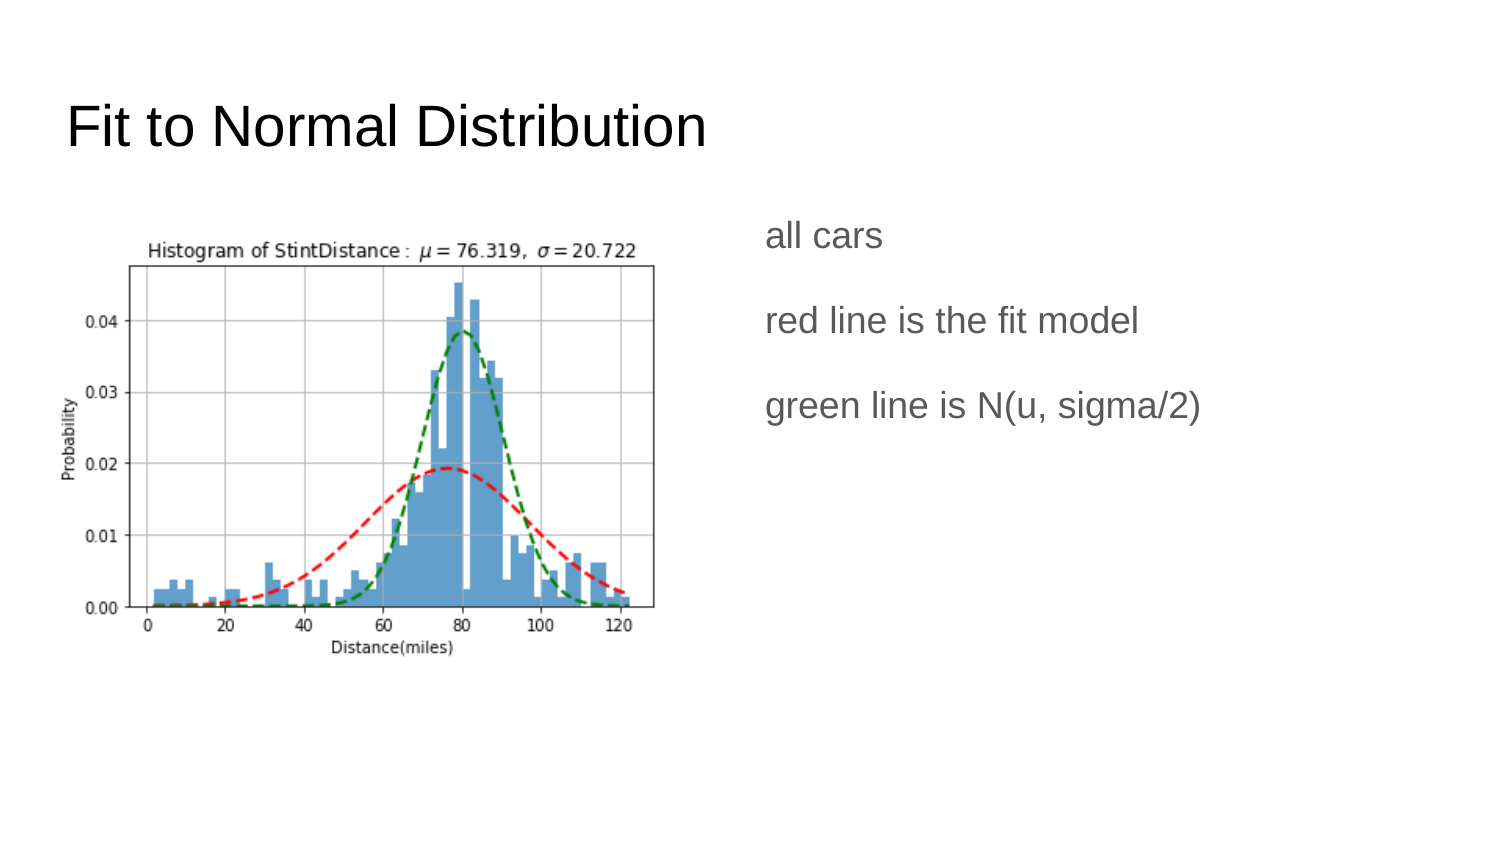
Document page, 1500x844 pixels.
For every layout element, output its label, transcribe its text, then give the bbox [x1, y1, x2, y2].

title Fit to Normal Distribution [51, 72, 1449, 167]
picture [50, 228, 669, 667]
list all cars red line is the fit model green line is N(u, sigma/2) [750, 189, 1449, 750]
